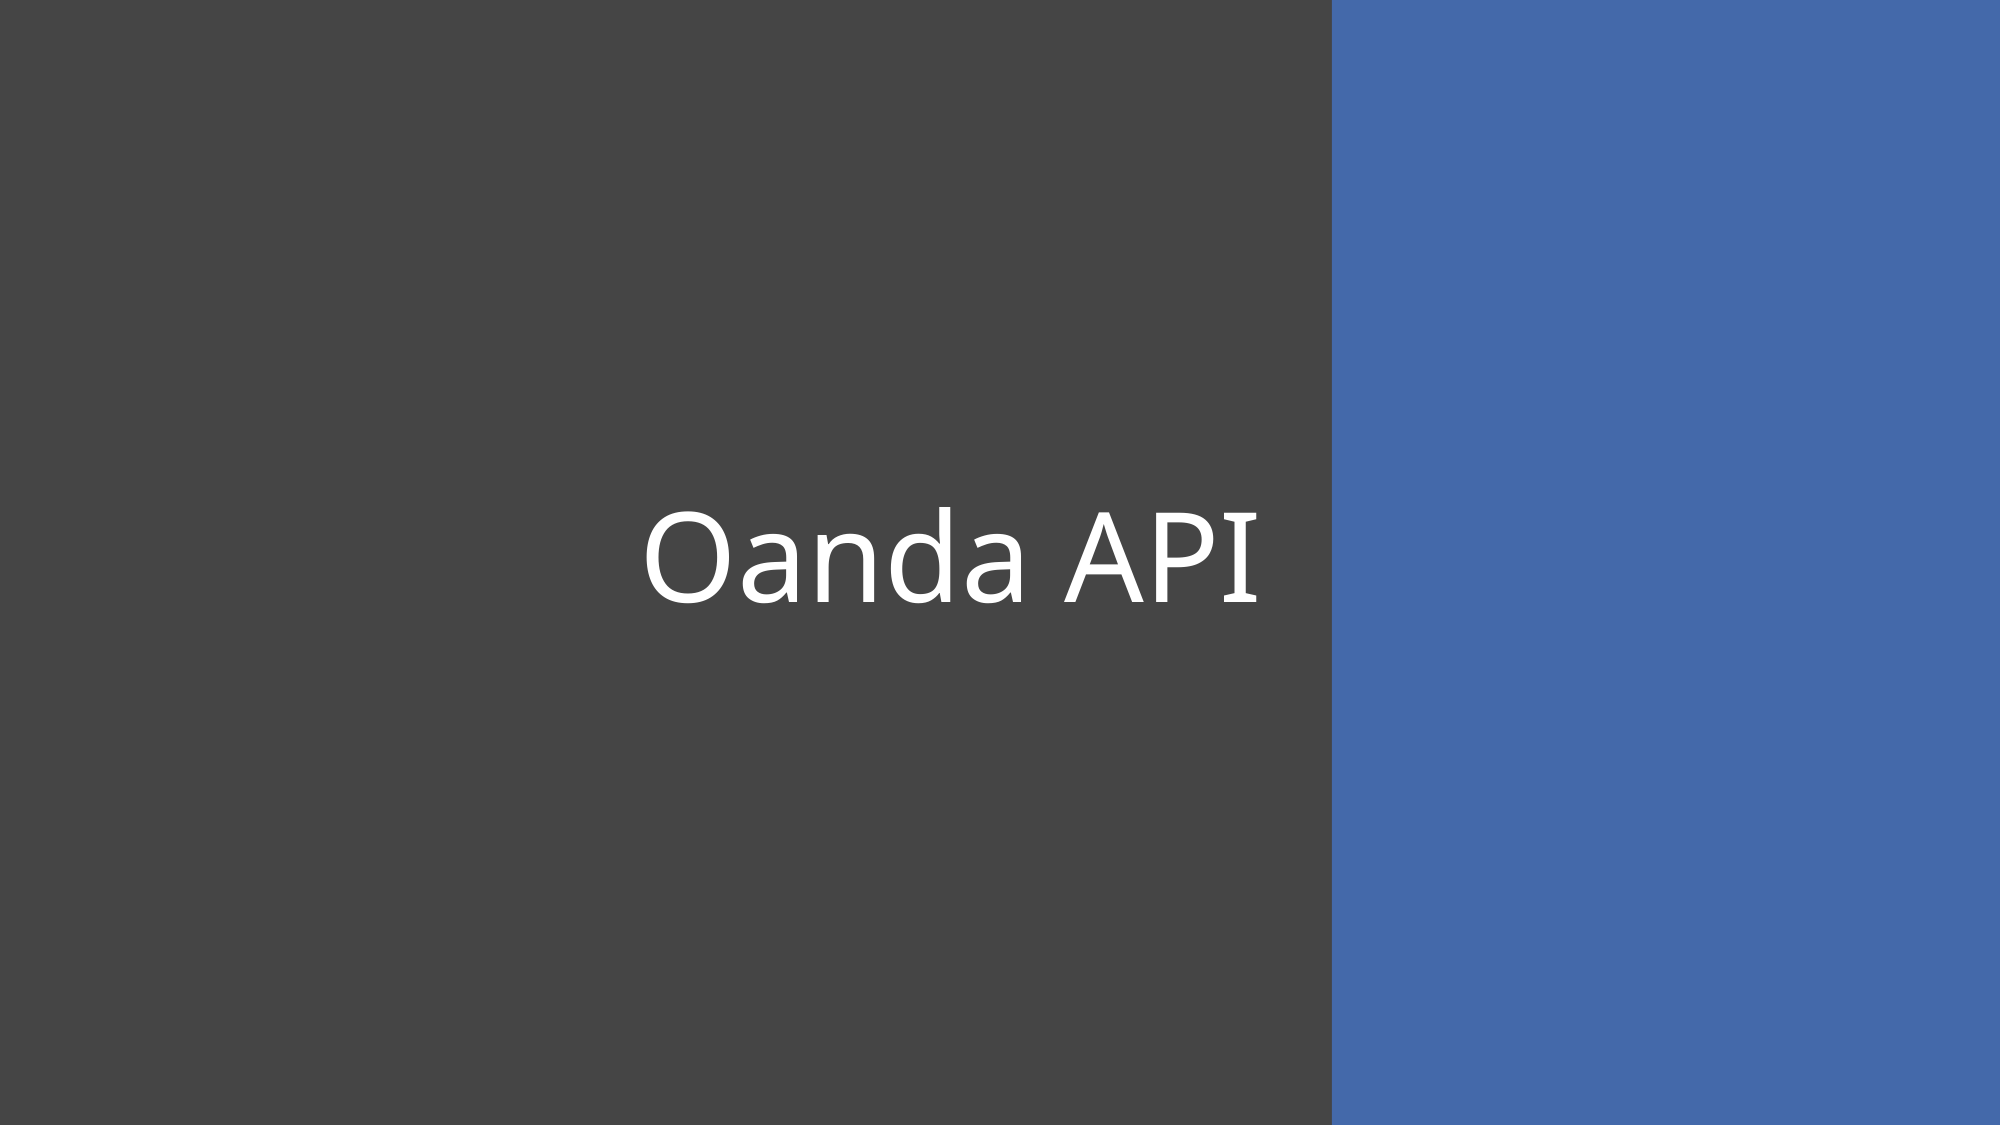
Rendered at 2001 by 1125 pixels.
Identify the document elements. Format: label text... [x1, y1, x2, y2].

title Oanda API [167, 158, 1278, 967]
text_box [1331, 0, 2000, 1125]
